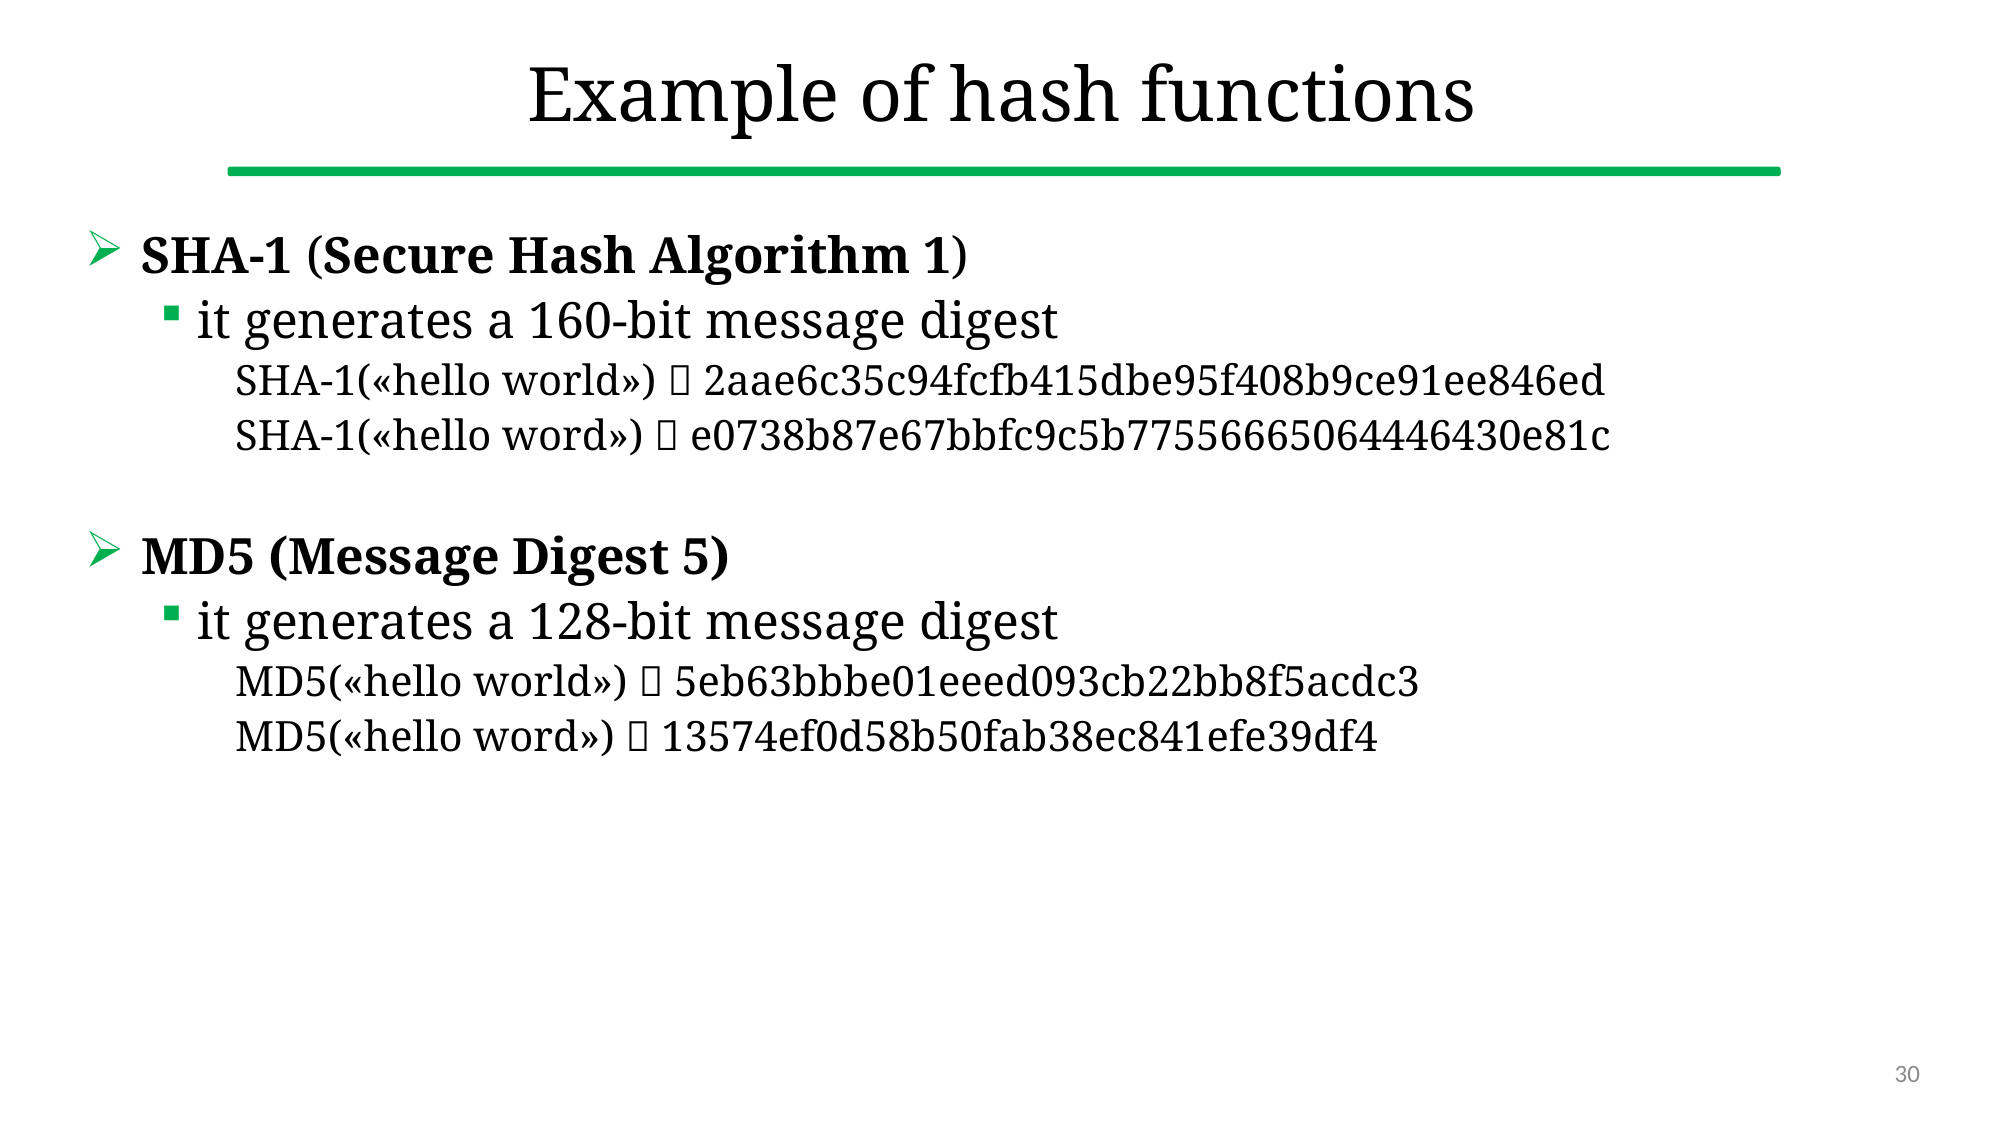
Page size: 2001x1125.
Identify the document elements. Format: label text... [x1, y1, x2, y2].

title Example of hash functions [70, 26, 1936, 168]
list SHA-1 (Secure Hash Algorithm 1) it generates a 160-bit message digest SHA-1(«hello world»)  2aae6c35c94fcfb415dbe95f408b9ce91ee846ed SHA-1(«hello word»)  e0738b87e67bbfc9c5b77556665064446430e81c MD5 (Message Digest 5) it generates a 128-bit message digest MD5(«hello world»)  5eb63bbbe01eeed093cb22bb8f5acdc3 MD5(«hello word»)  13574ef0d58b50fab38ec841efe39df4 [70, 223, 1936, 1021]
slide_number 30 [1412, 1042, 1936, 1103]
